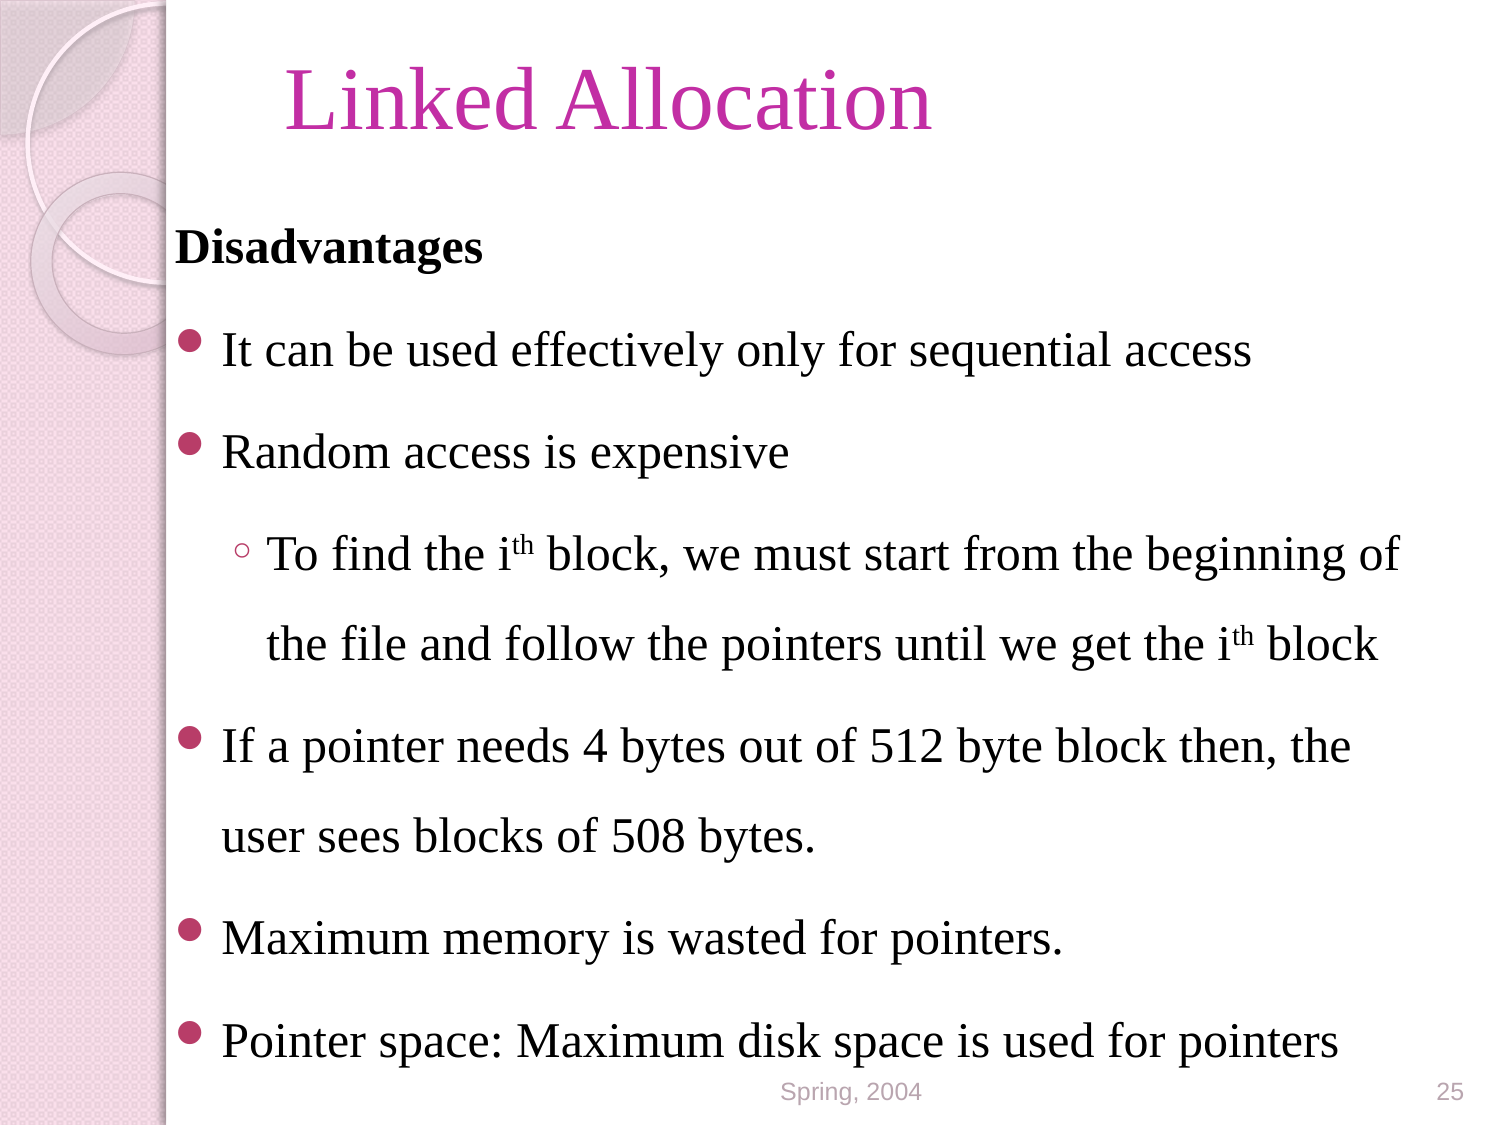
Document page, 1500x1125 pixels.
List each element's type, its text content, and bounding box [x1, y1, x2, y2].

title Linked Allocation [270, 0, 1500, 188]
slide_number 25 [1413, 1034, 1488, 1113]
slide_number Spring, 2004 [587, 1034, 938, 1113]
list Disadvantages It can be used effectively only for sequential access Random access is expensive To find the ith block, we must start from the beginning of the file and follow the pointers until we get the ith block If a pointer needs 4 bytes out of 512 byte block then, the user sees blocks of 508 bytes. Maximum memory is wasted for pointers. Pointer space: Maximum disk space is used for pointers [146, 176, 1422, 953]
